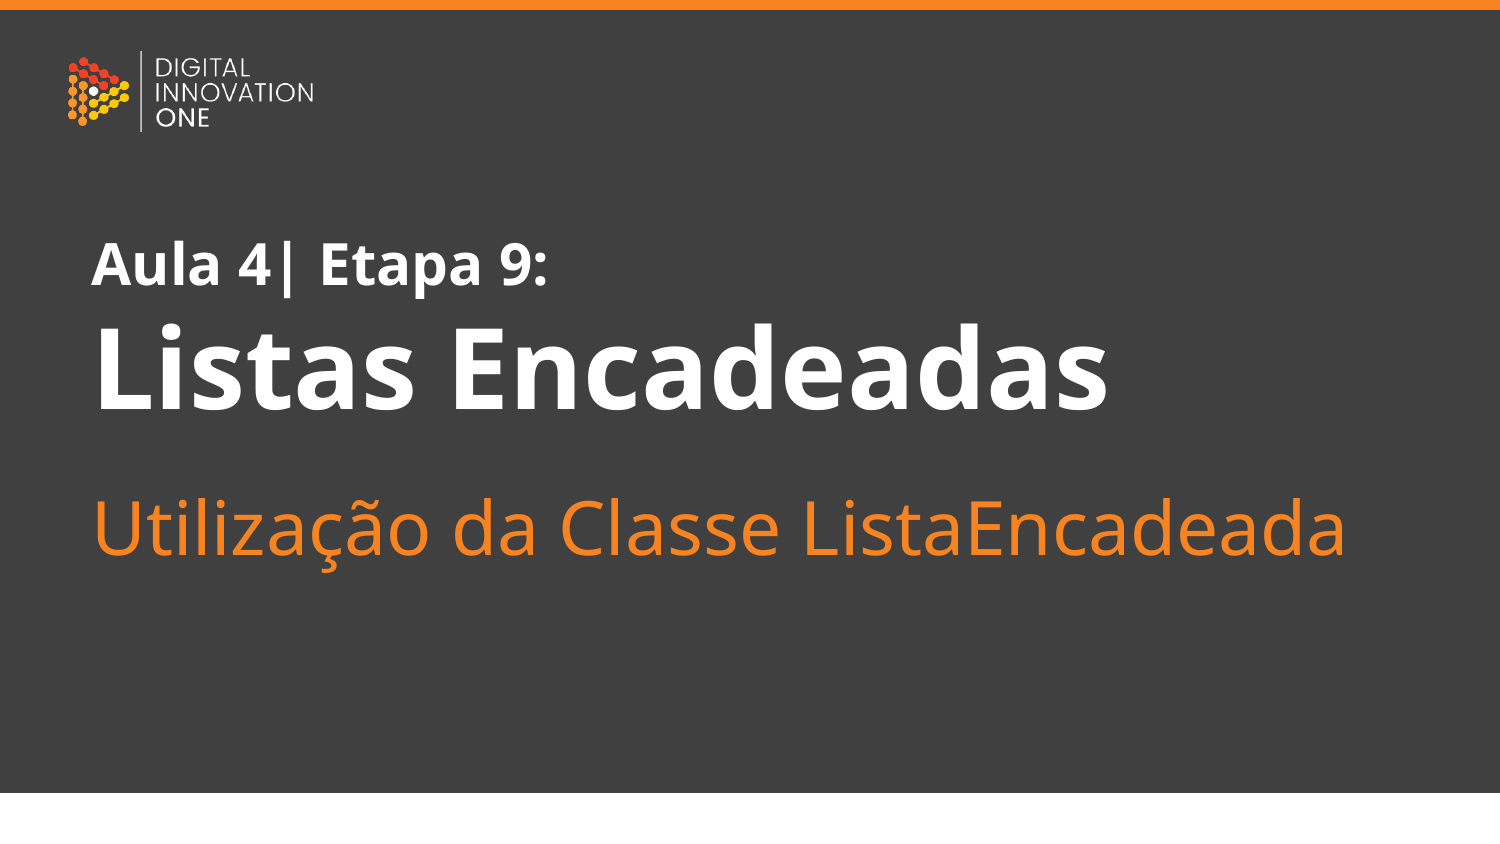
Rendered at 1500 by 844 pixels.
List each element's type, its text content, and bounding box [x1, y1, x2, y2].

text_box [0, 793, 1500, 844]
picture [50, 42, 331, 140]
text_box Aula 4| Etapa 9: Listas Encadeadas [76, 272, 1475, 522]
text_box [0, 10, 1500, 793]
text_box [0, 0, 1500, 10]
text_box Utilização da Classe ListaEncadeada [76, 432, 1405, 619]
